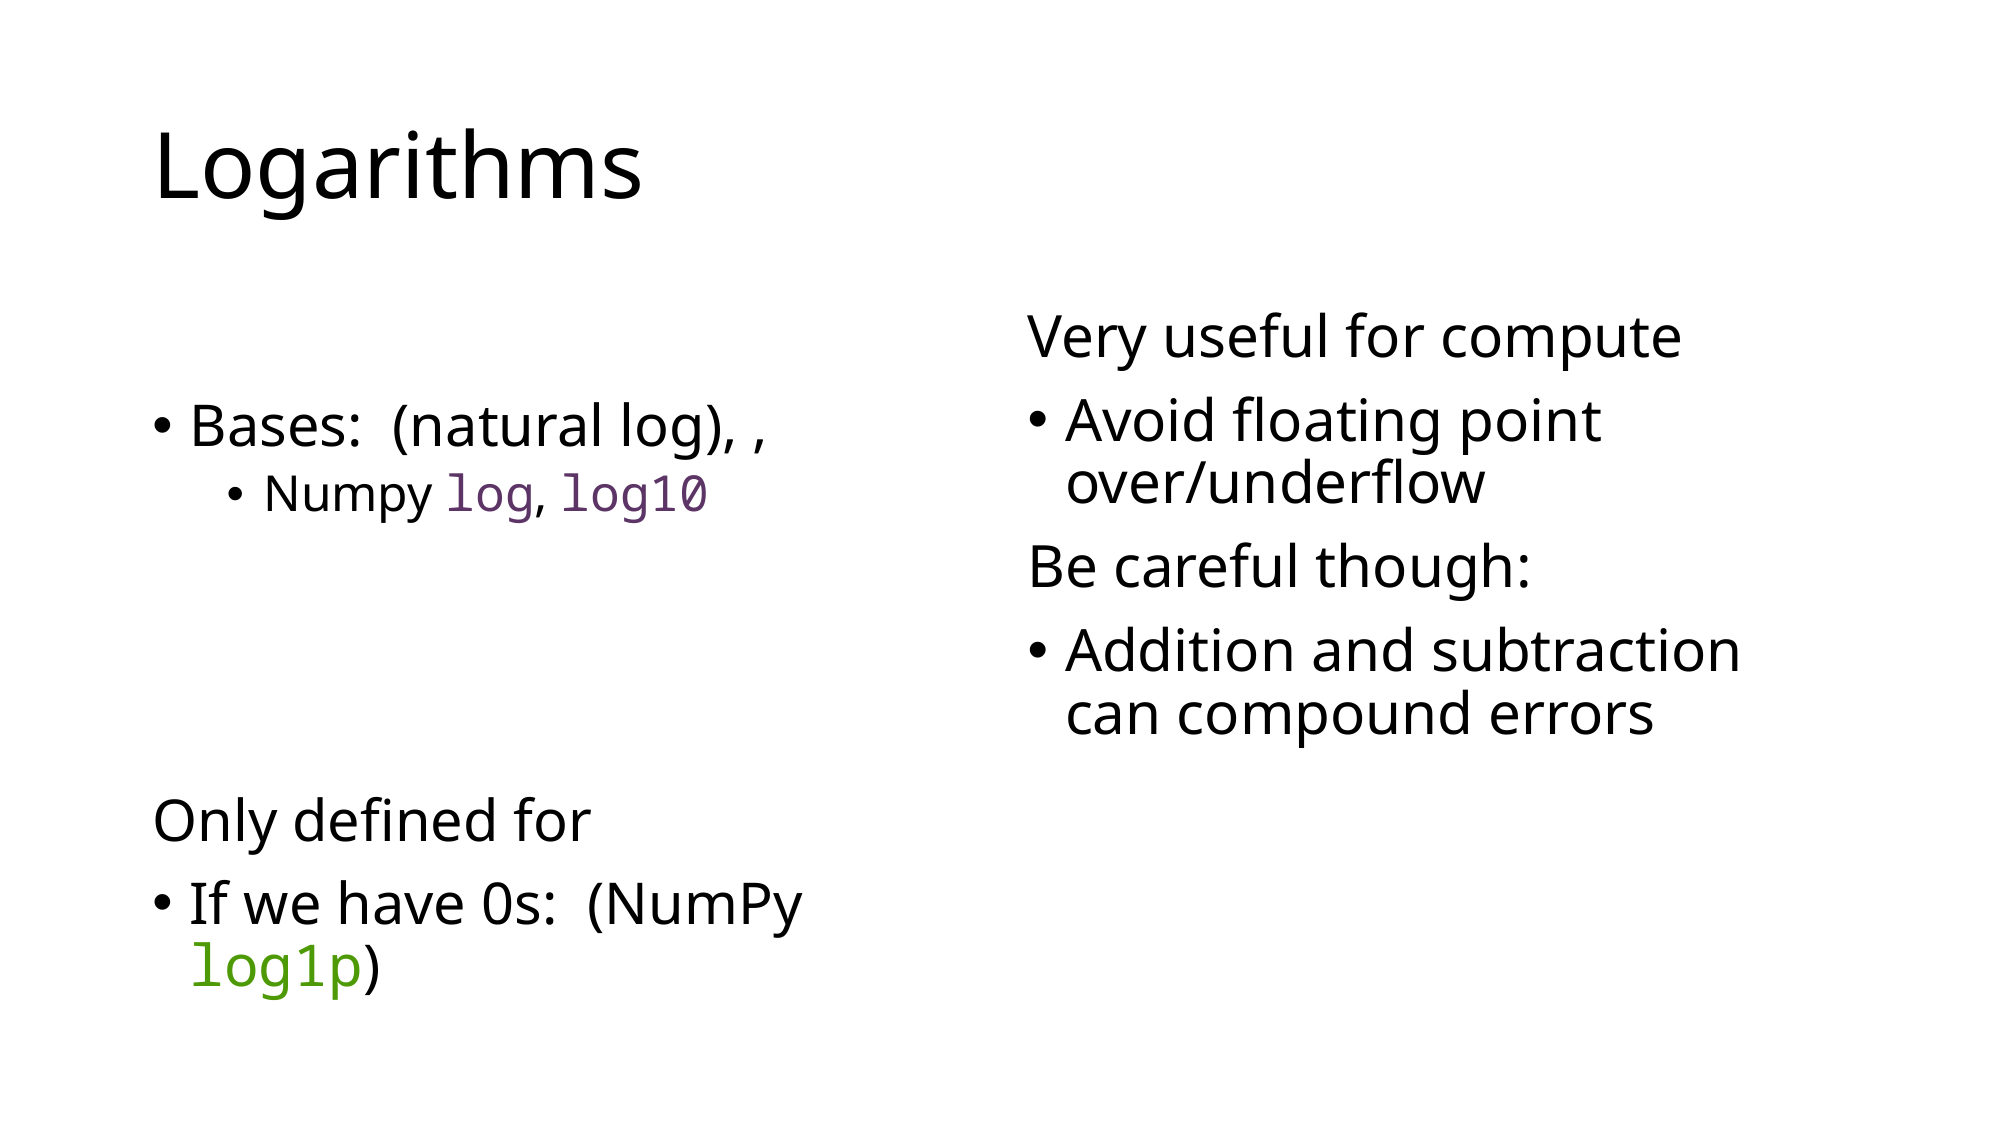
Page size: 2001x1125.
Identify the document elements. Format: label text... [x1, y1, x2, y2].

title Logarithms [137, 59, 1863, 278]
list Very useful for compute Avoid floating point over/underflow Be careful though: Addition and subtraction can compound errors [1012, 299, 1863, 1014]
